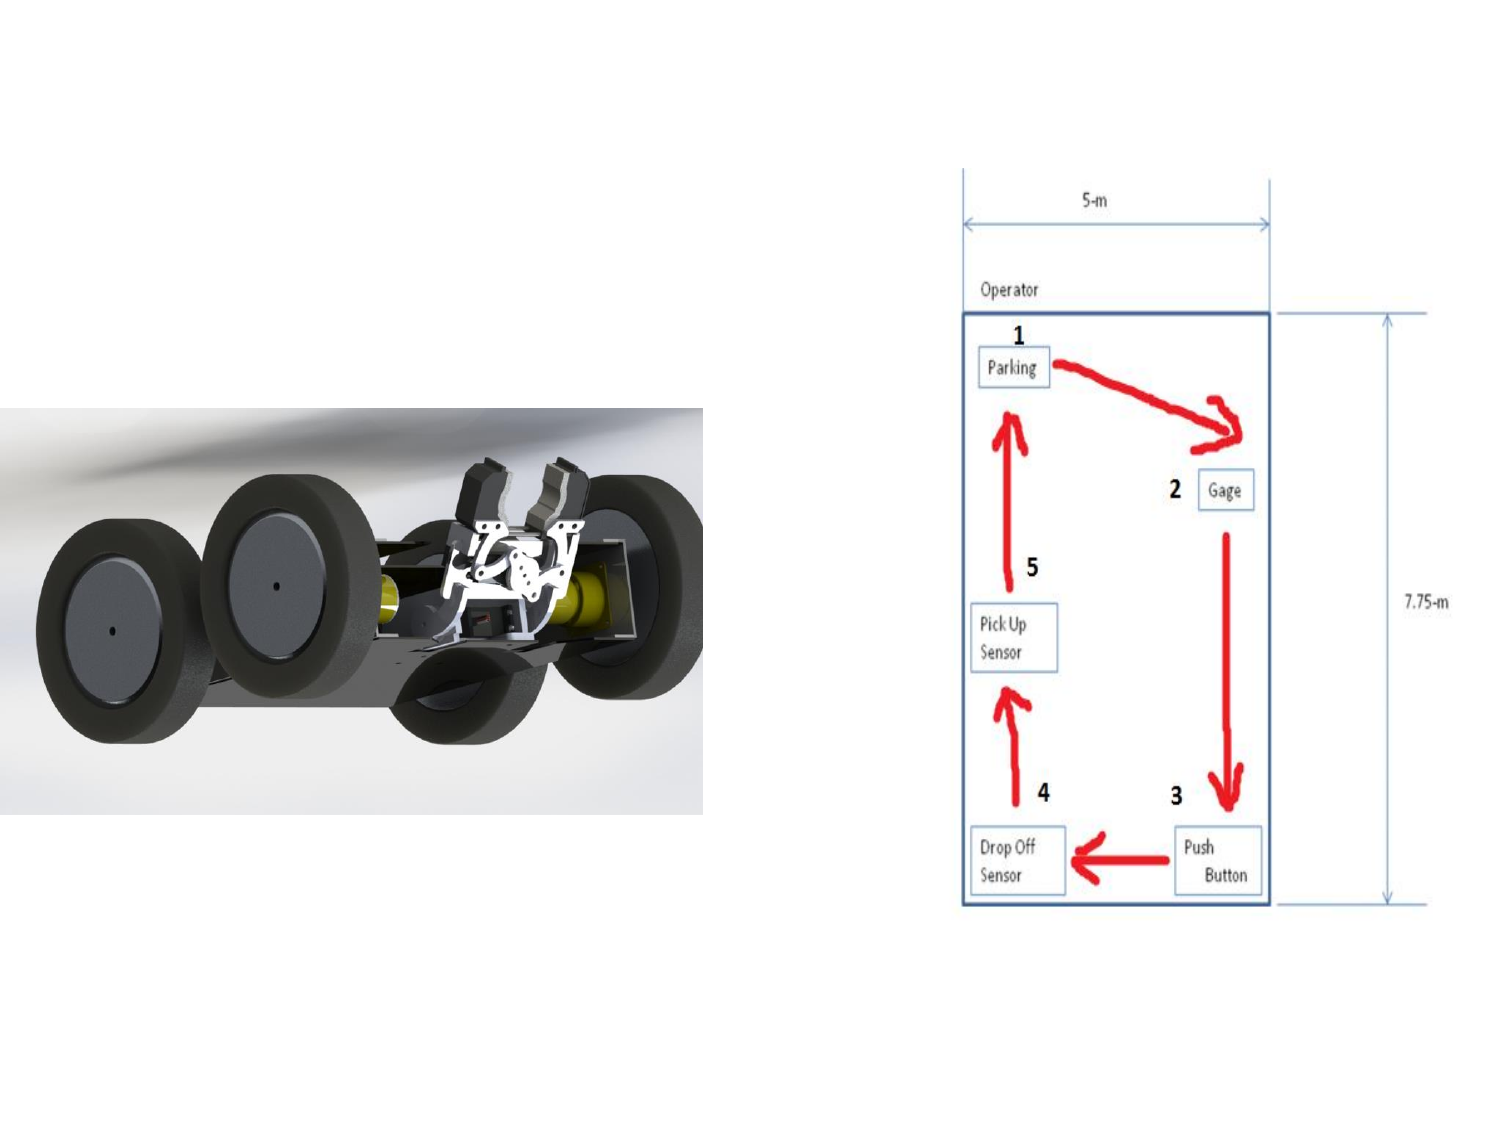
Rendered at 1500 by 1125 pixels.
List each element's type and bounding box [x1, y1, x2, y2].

picture [0, 408, 703, 815]
picture [731, 168, 1500, 946]
